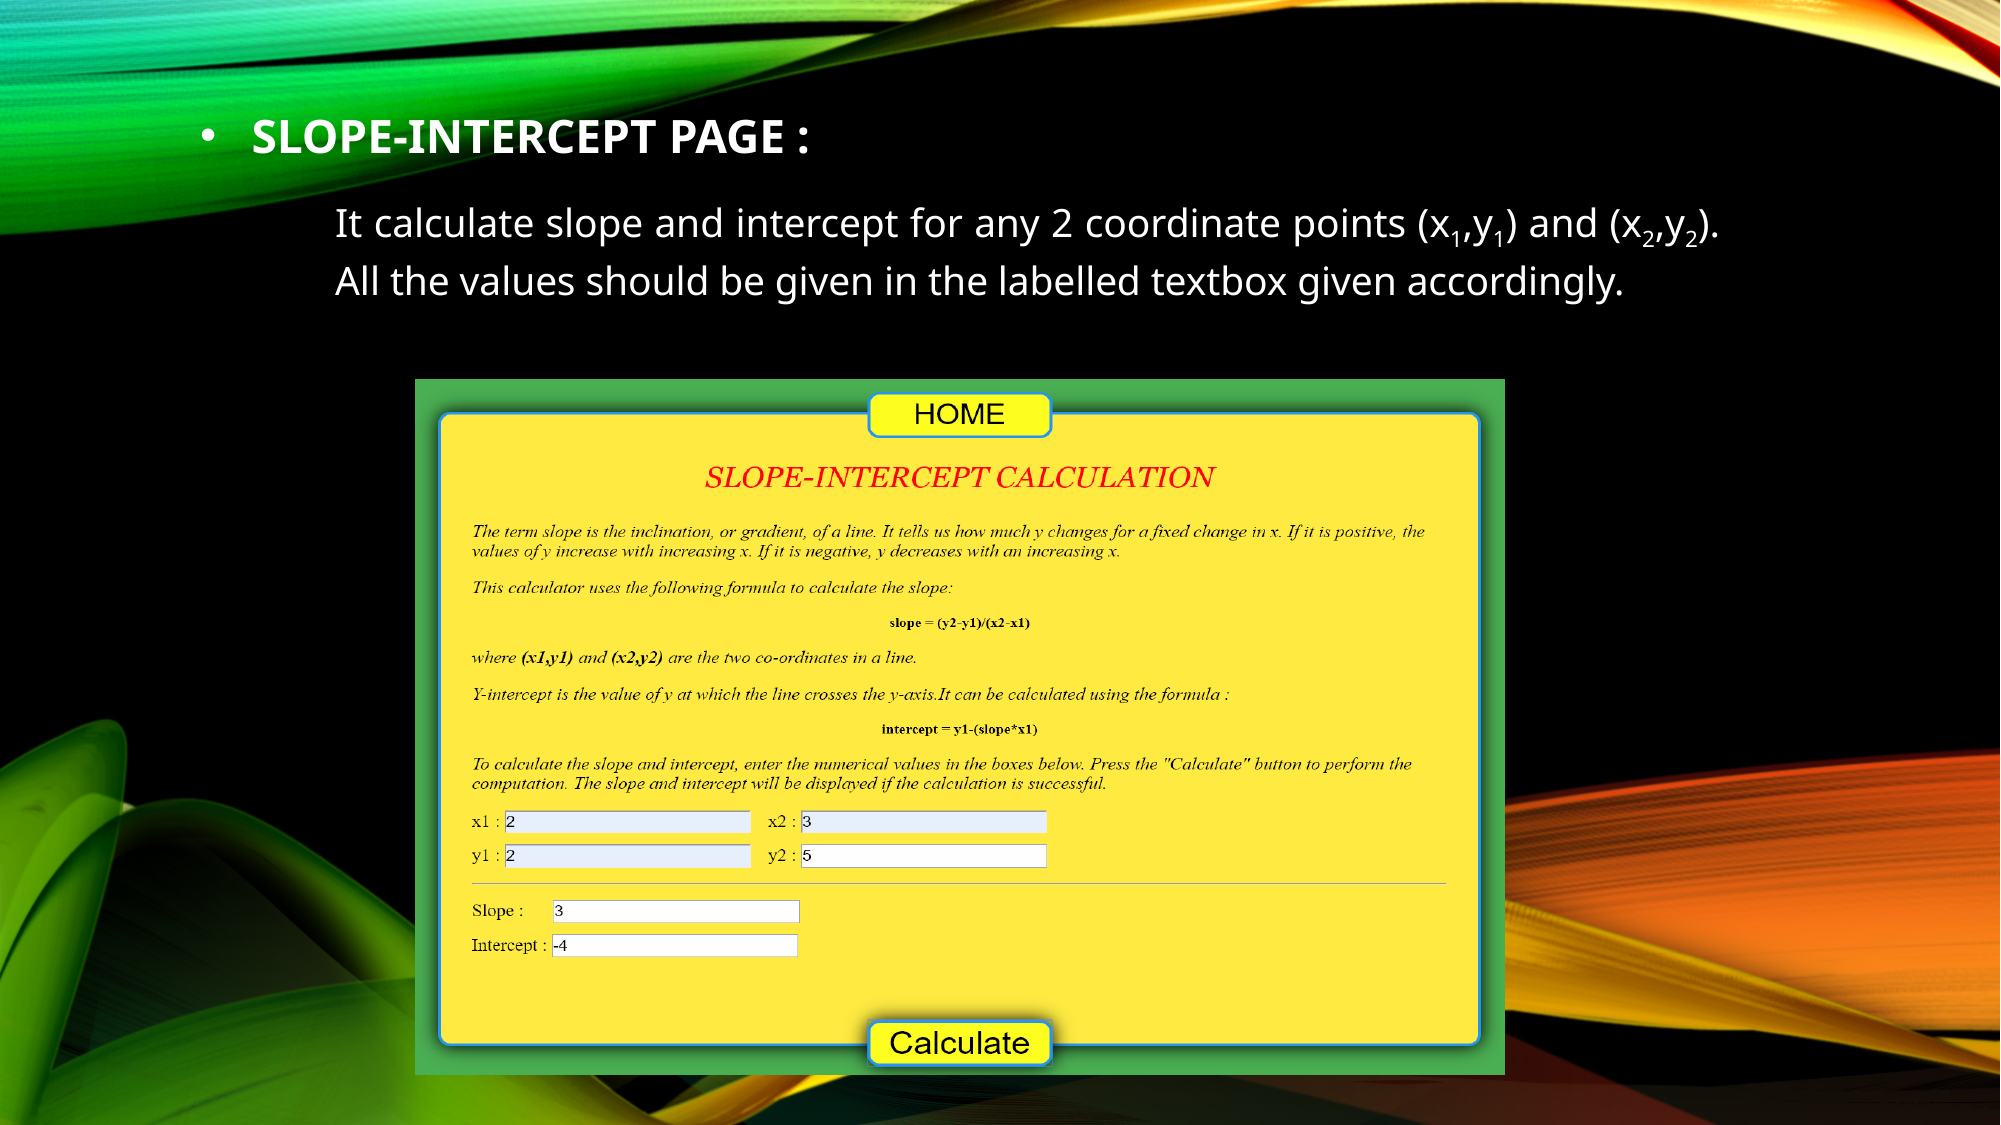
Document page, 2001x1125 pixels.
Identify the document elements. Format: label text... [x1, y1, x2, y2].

text_box SLOPE-INTERCEPT PAGE : It calculate slope and intercept for any 2 coordinate points (x1,y1) and (x2,y2). All the values should be given in the labelled textbox given accordingly. [185, 94, 1735, 369]
picture [0, 379, 2000, 1125]
picture [0, 0, 2000, 237]
